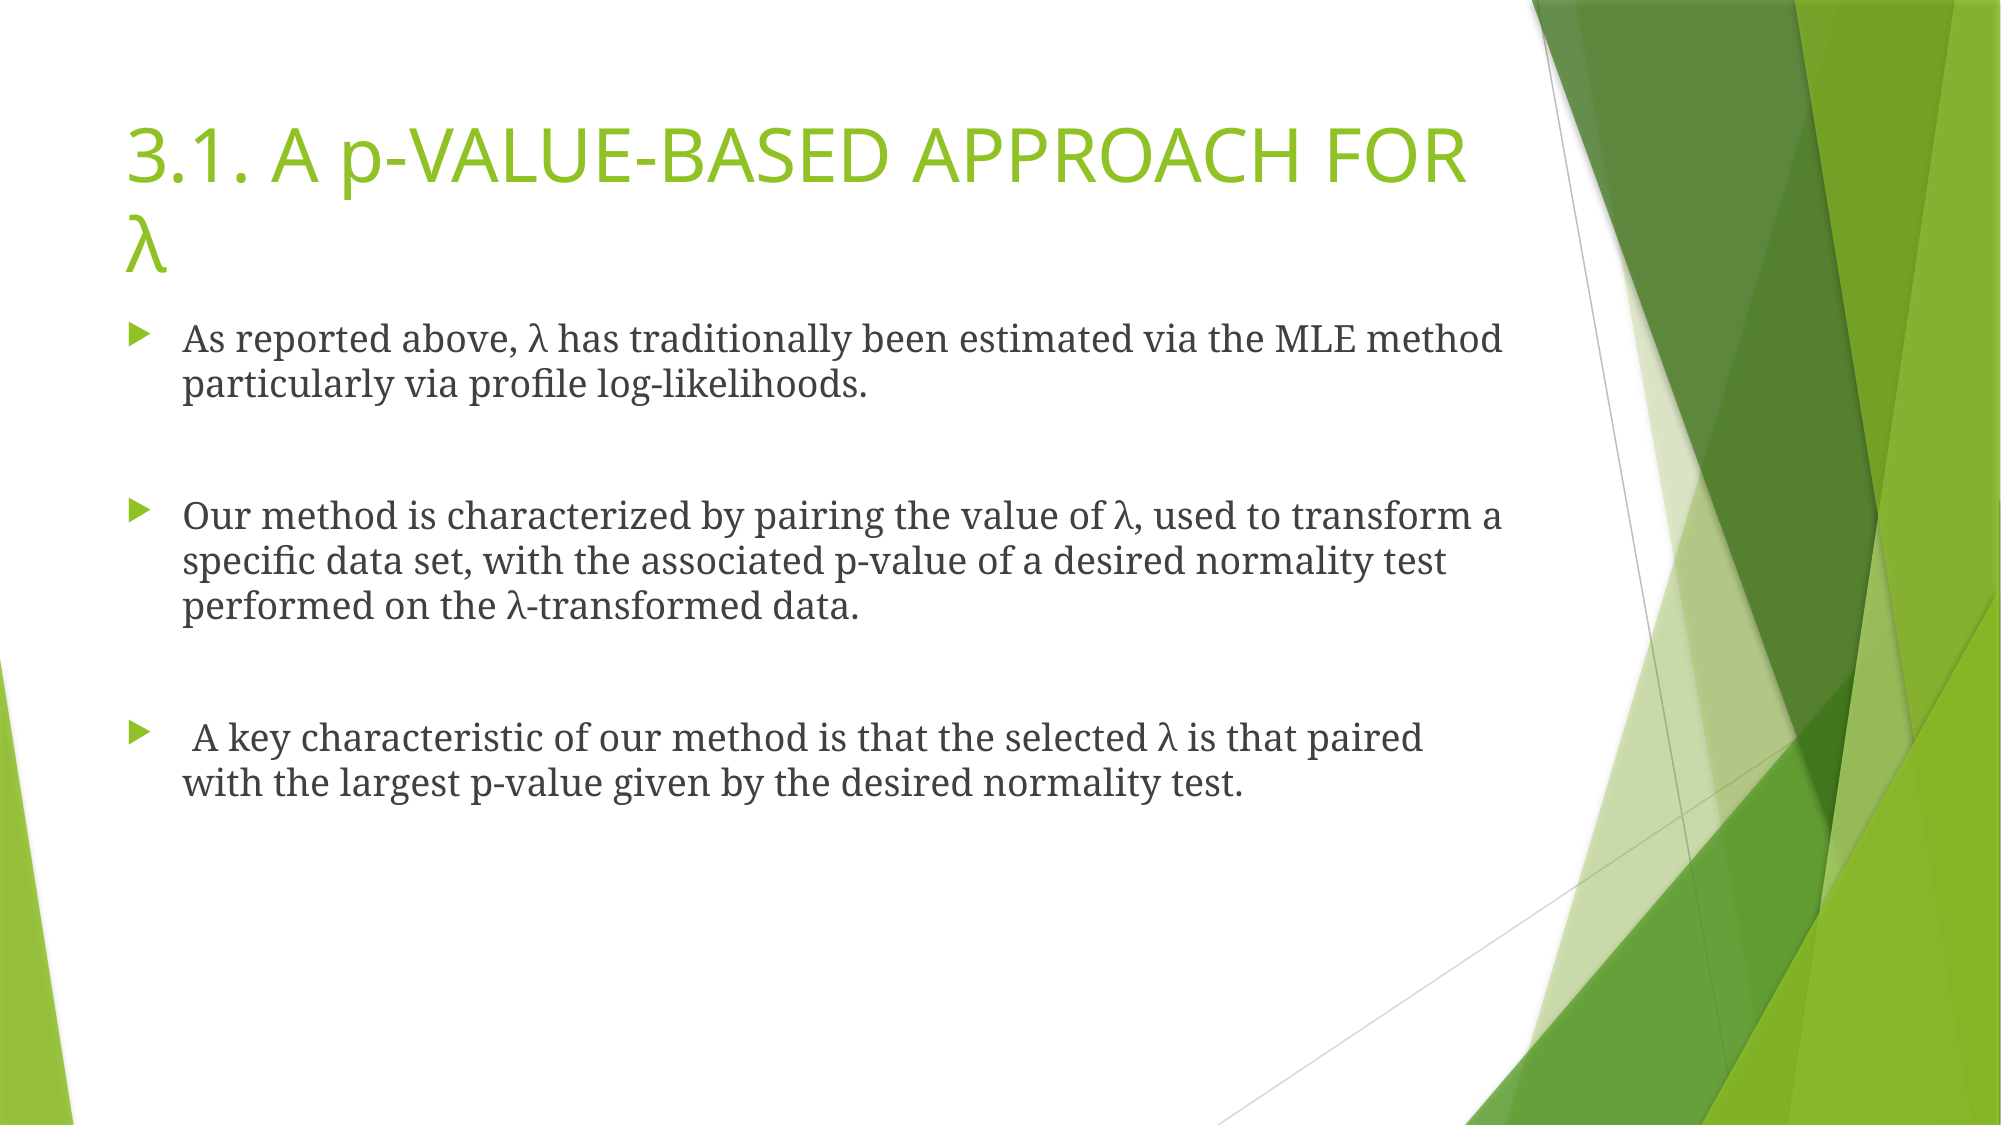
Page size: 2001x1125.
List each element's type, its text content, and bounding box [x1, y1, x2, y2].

title 3.1. A p-VALUE-BASED APPROACH FOR λ [111, 99, 1522, 225]
list As reported above, λ has traditionally been estimated via the MLE method particularly via profile log-likelihoods. Our method is characterized by pairing the value of λ, used to transform a specific data set, with the associated p-value of a desired normality test performed on the λ-transformed data. A key characteristic of our method is that the selected λ is that paired with the largest p-value given by the desired normality test. [111, 307, 1522, 992]
